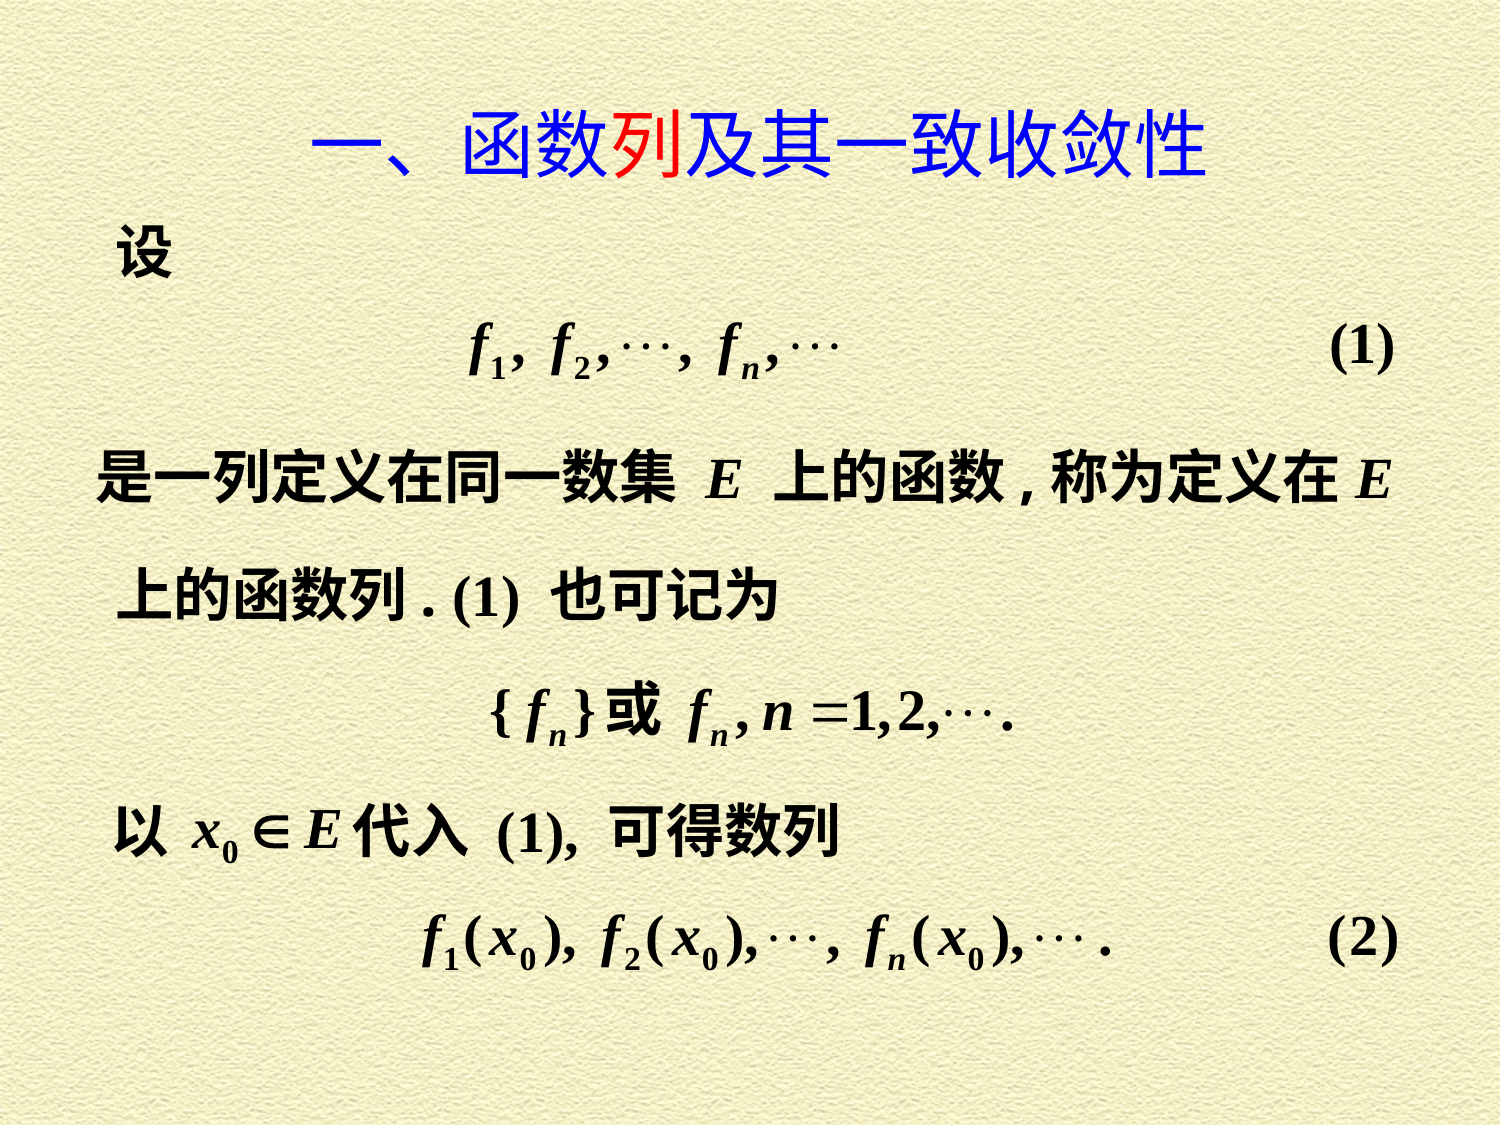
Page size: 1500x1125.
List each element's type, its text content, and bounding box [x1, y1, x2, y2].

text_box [454, 314, 1397, 385]
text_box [95, 786, 872, 873]
text_box 上的函数列. (1) 也可记为 [100, 550, 811, 636]
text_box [407, 905, 1402, 977]
text_box 一、函数列及其一致收敛性 [294, 100, 1242, 197]
picture [0, 0, 1500, 1125]
text_box 是一列定义在同一数集 E 上的函数,称为定义在E [80, 432, 1424, 518]
text_box 设 [100, 208, 189, 293]
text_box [490, 677, 1017, 752]
